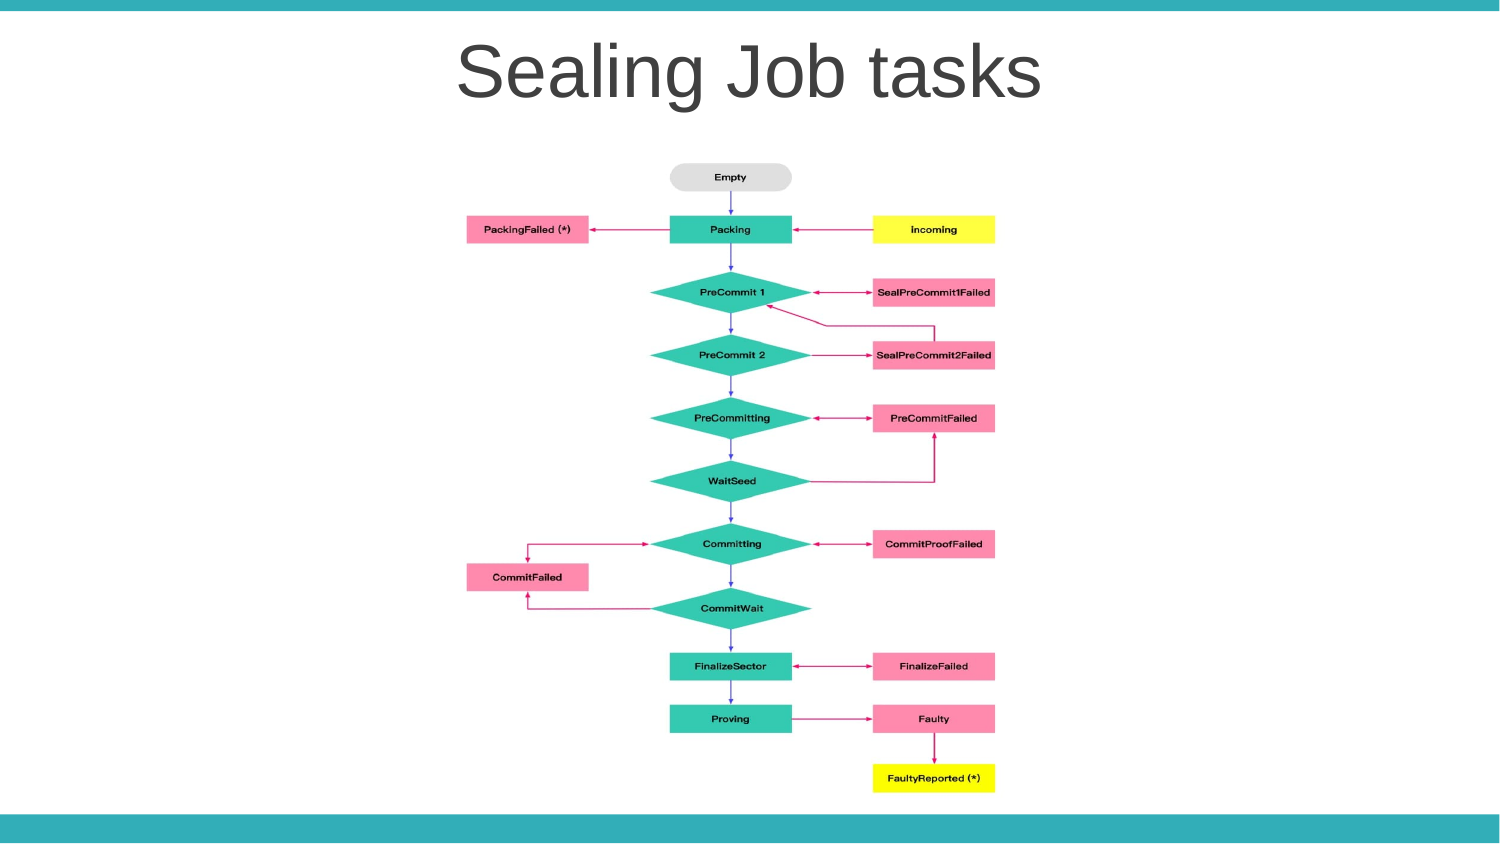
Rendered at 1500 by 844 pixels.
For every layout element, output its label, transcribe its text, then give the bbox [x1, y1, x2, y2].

text_box Sealing Job tasks [0, 20, 1500, 115]
picture [449, 149, 1012, 806]
